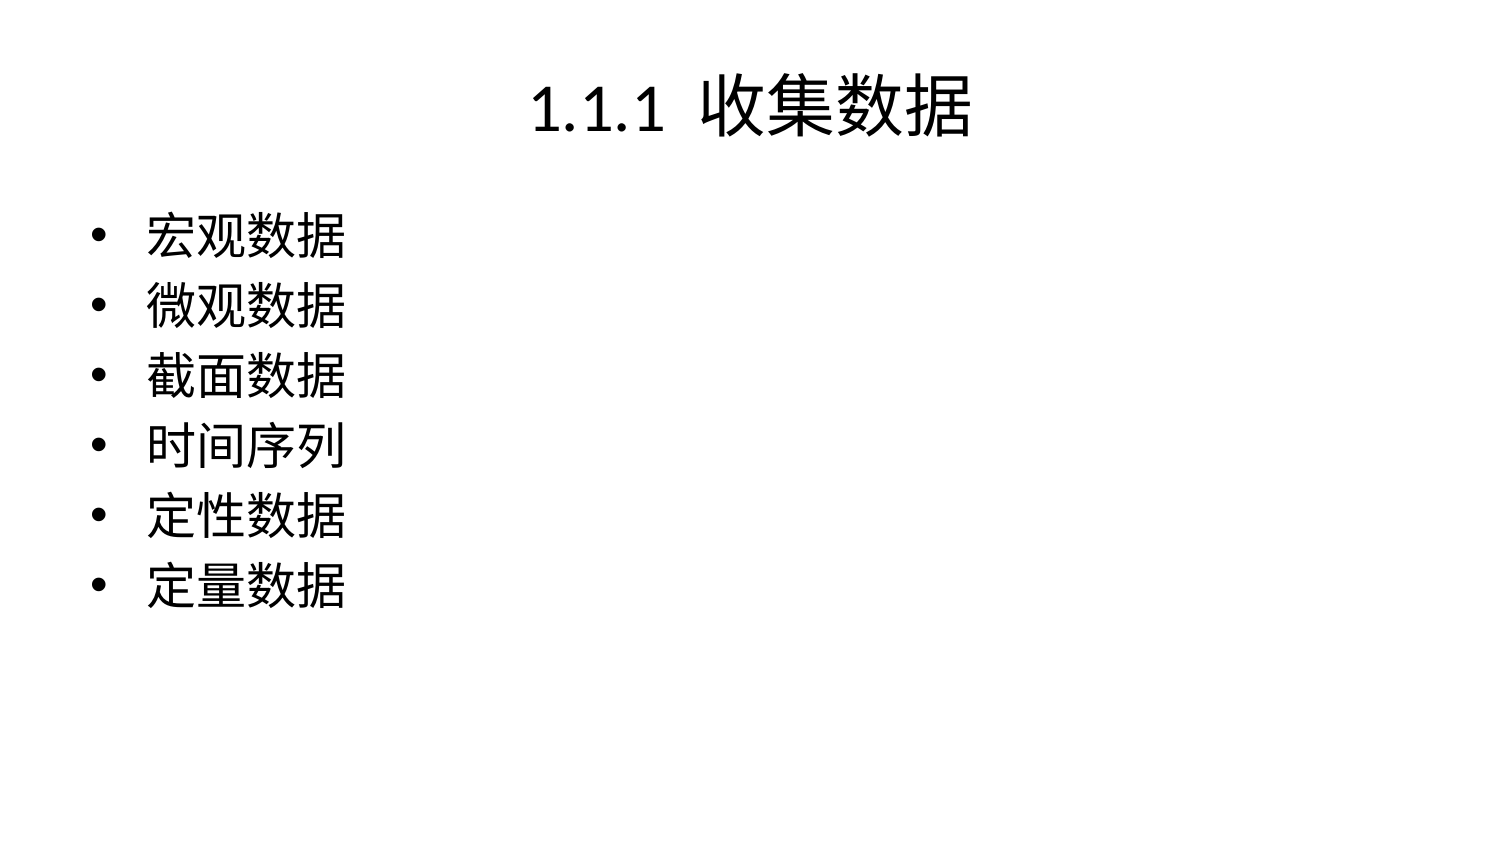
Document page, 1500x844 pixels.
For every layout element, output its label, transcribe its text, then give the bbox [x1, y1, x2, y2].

list 宏观数据 微观数据 截面数据 时间序列 定性数据 定量数据 [75, 196, 1425, 754]
title 1.1.1 收集数据 [75, 33, 1425, 175]
